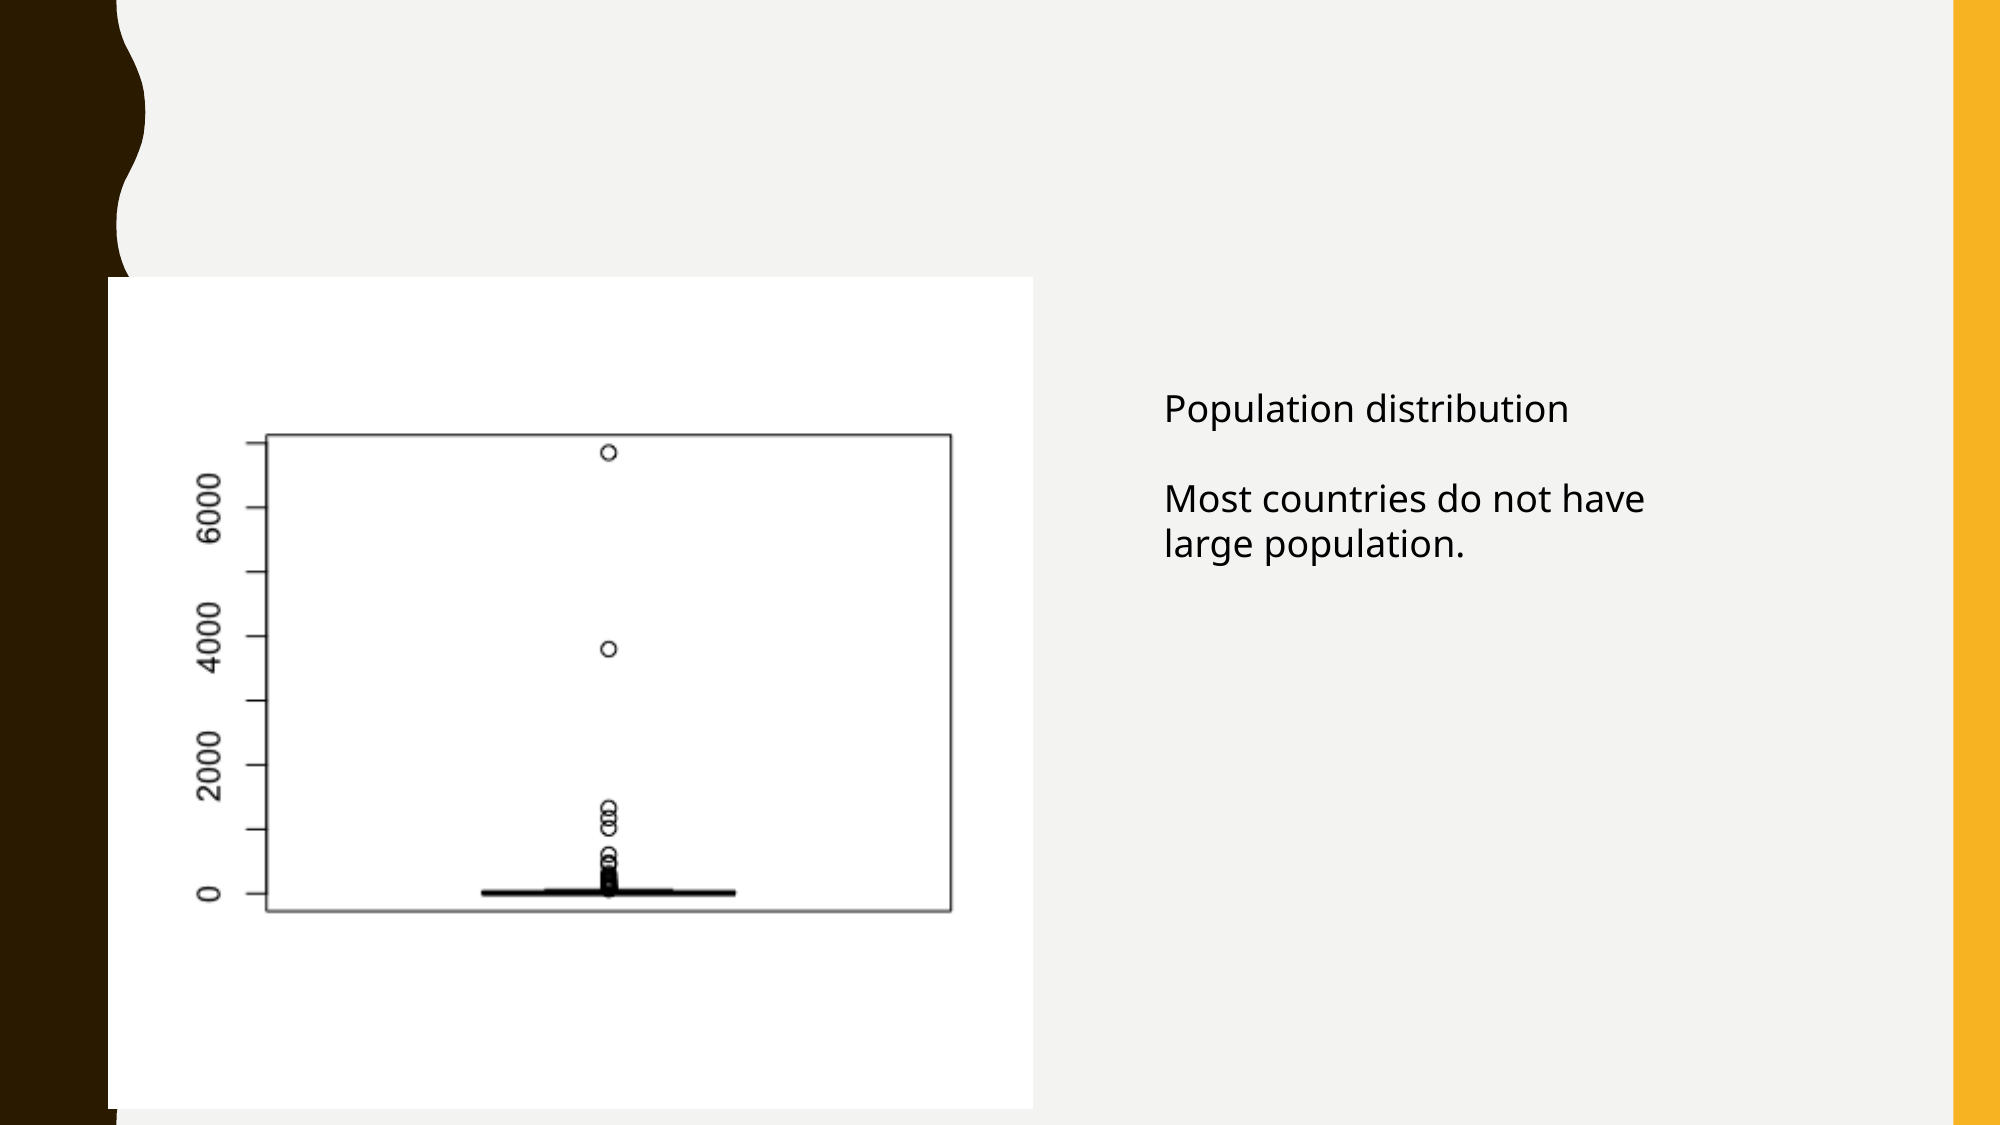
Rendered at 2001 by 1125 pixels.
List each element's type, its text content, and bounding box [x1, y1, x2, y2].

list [108, 277, 1033, 1109]
text_box Population distribution Most countries do not have large population. [1149, 377, 1680, 573]
